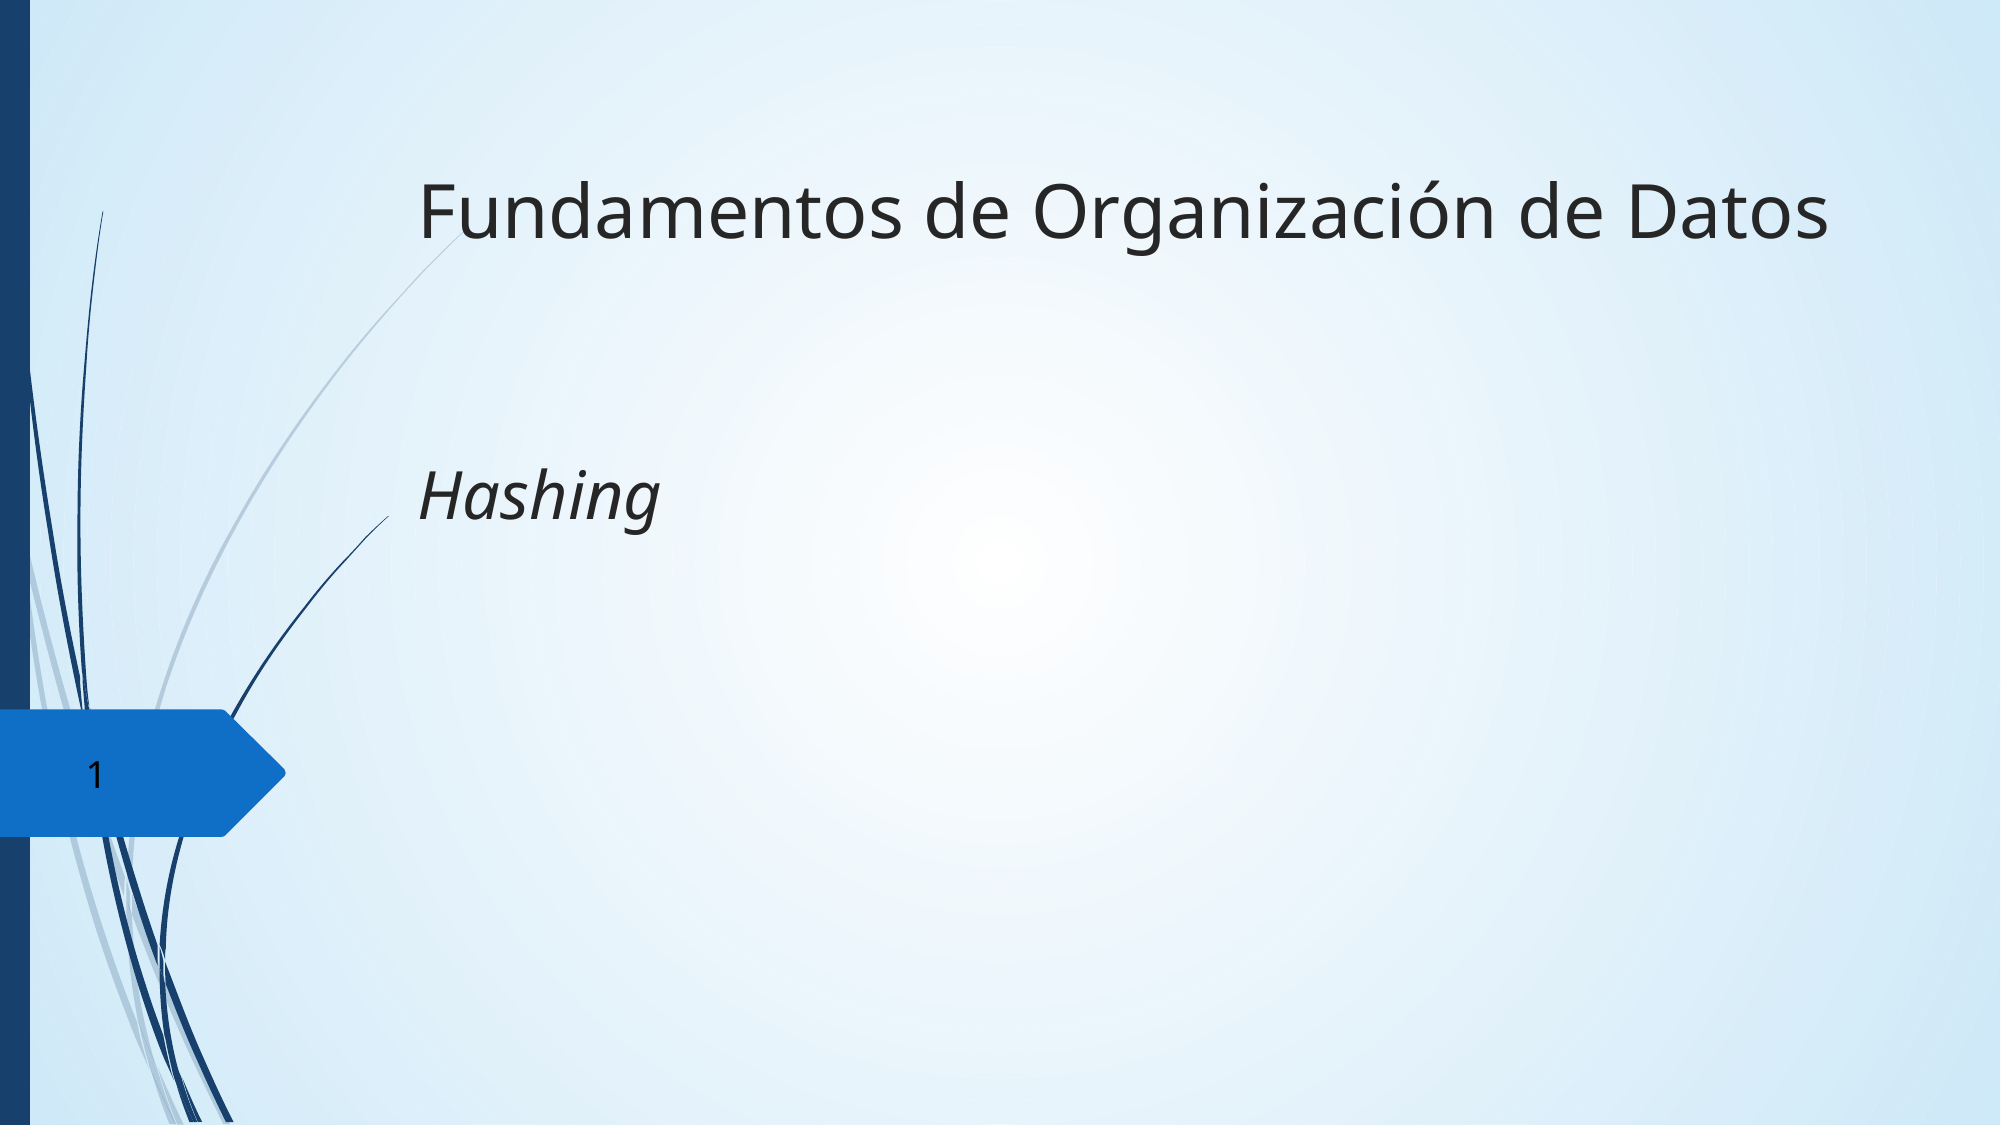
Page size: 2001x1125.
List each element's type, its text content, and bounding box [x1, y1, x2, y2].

text_box Fundamentos de Organización de Datos [402, 156, 1865, 445]
text_box Hashing [402, 445, 1865, 1055]
text_box ‹#› [70, 743, 199, 804]
